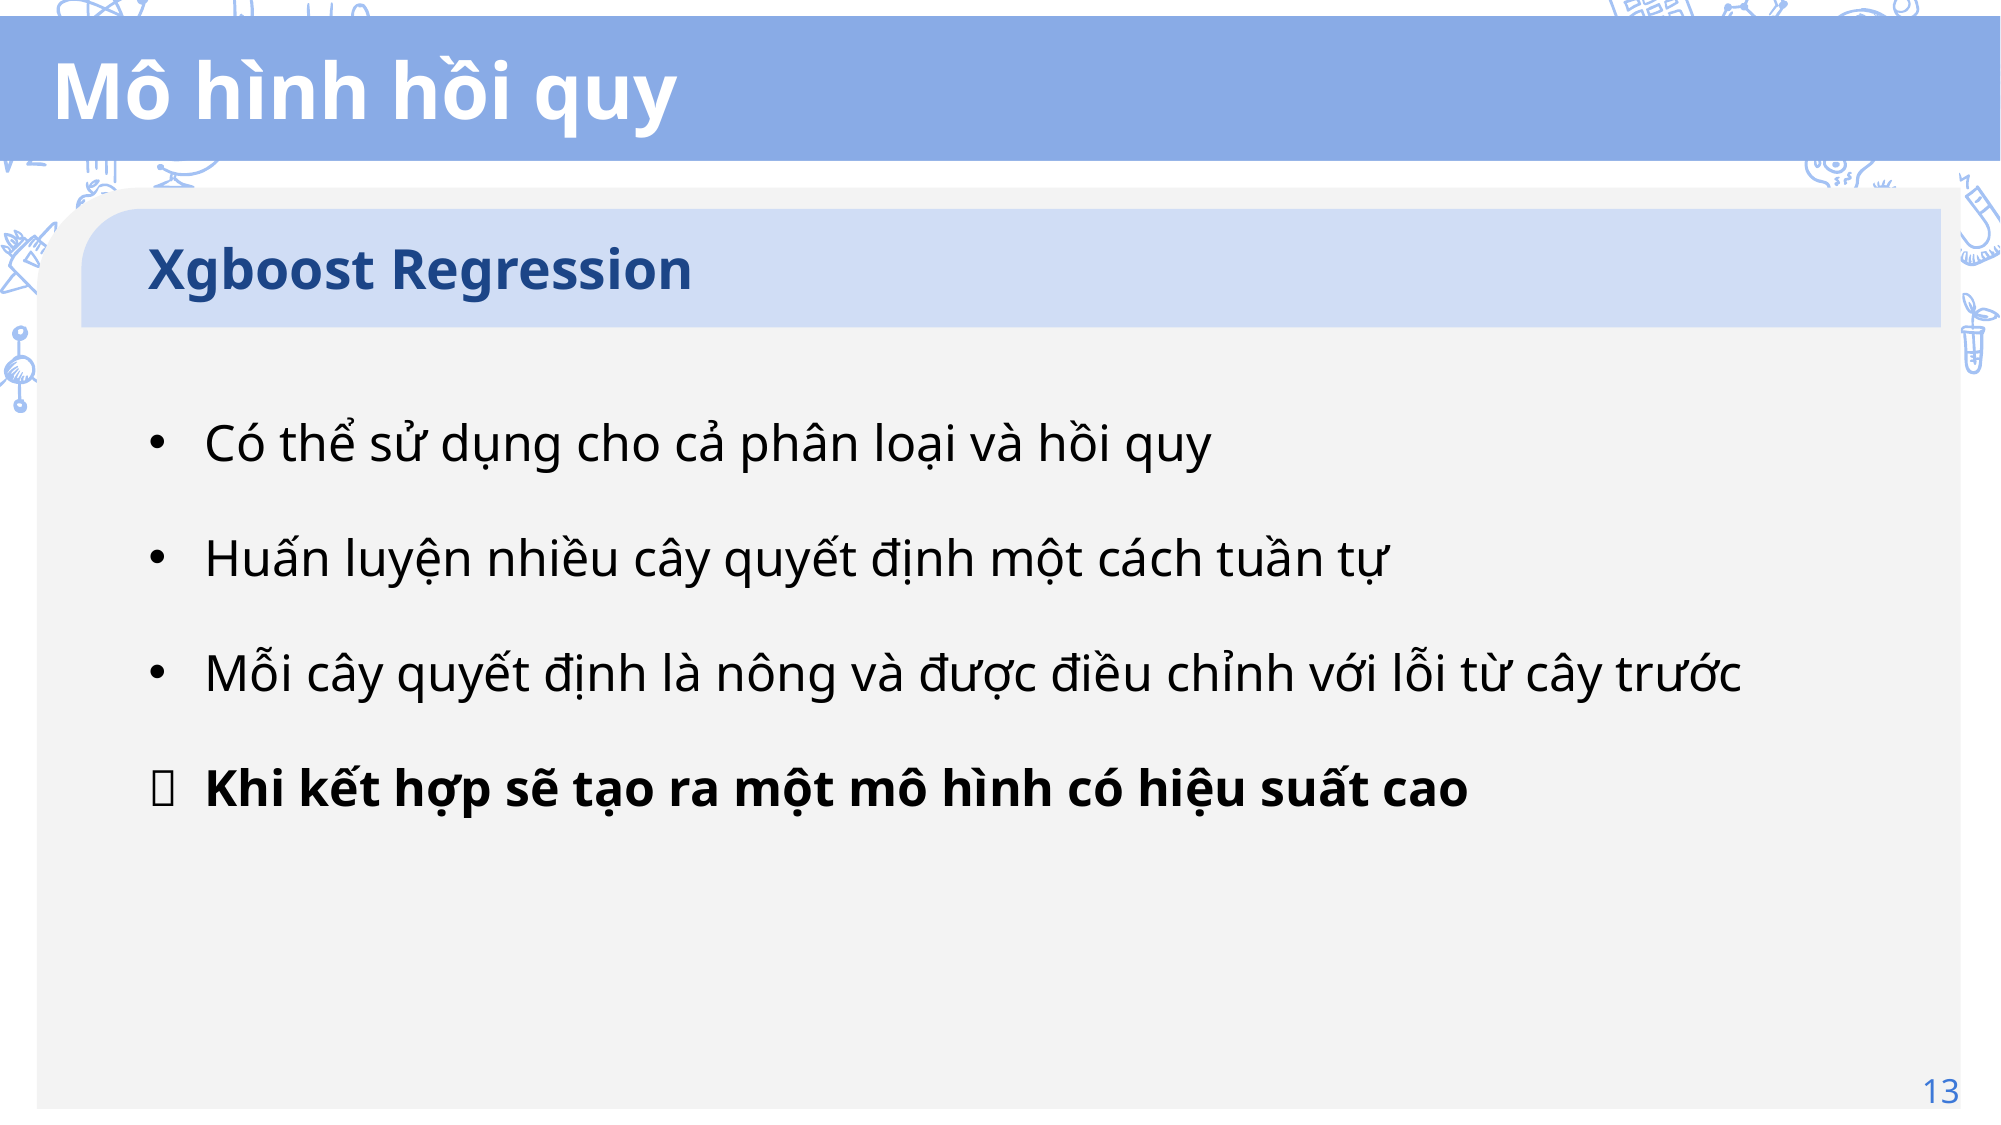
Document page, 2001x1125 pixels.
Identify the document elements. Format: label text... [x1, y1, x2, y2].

title Mô hình hồi quy [36, 39, 1380, 138]
text_box Xgboost Regression [133, 226, 1458, 308]
slide_number 13 [1880, 1061, 2000, 1125]
text_box Có thể sử dụng cho cả phân loại và hồi quy Huấn luyện nhiều cây quyết định một cách tuần tự Mỗi cây quyết định là nông và được điều chỉnh với lỗi từ cây trước  Khi kết hợp sẽ tạo ra một mô hình có hiệu suất cao [133, 374, 1814, 824]
